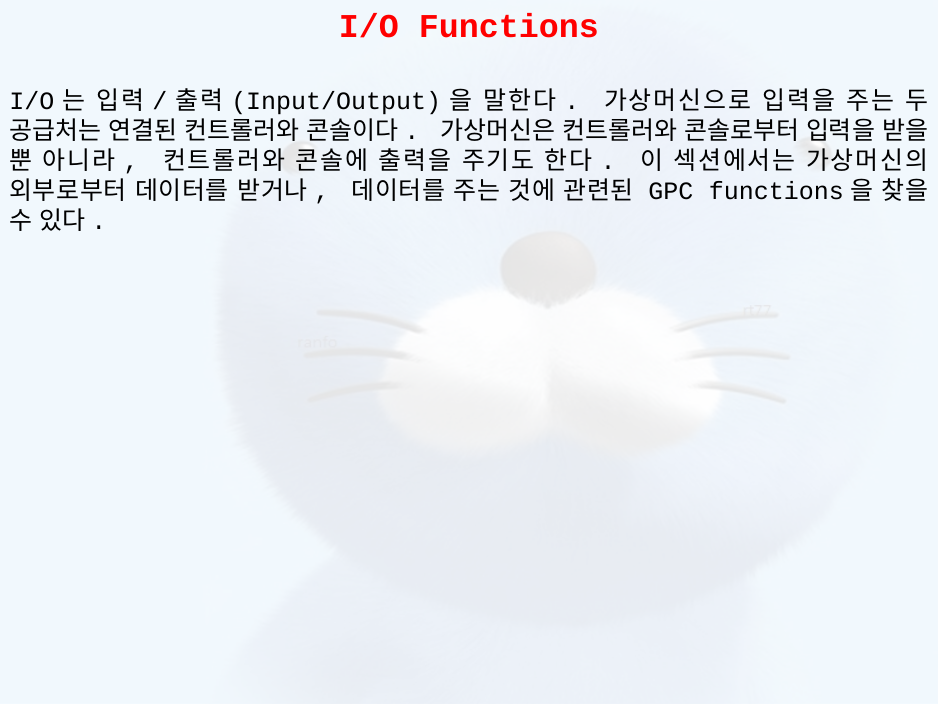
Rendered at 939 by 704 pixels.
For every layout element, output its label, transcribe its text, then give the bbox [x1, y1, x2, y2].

list I/O Functions I/O는 입력/출력(Input/Output)을 말한다. 가상머신으로 입력을 주는 두 공급처는 연결된 컨트롤러와 콘솔이다. 가상머신은 컨트롤러와 콘솔로부터 입력을 받을 뿐 아니라, 컨트롤러와 콘솔에 출력을 주기도 한다. 이 섹션에서는 가상머신의 외부로부터 데이터를 받거나, 데이터를 주는 것에 관련된 GPC functions을 찾을 수 있다. [0, 0, 938, 704]
